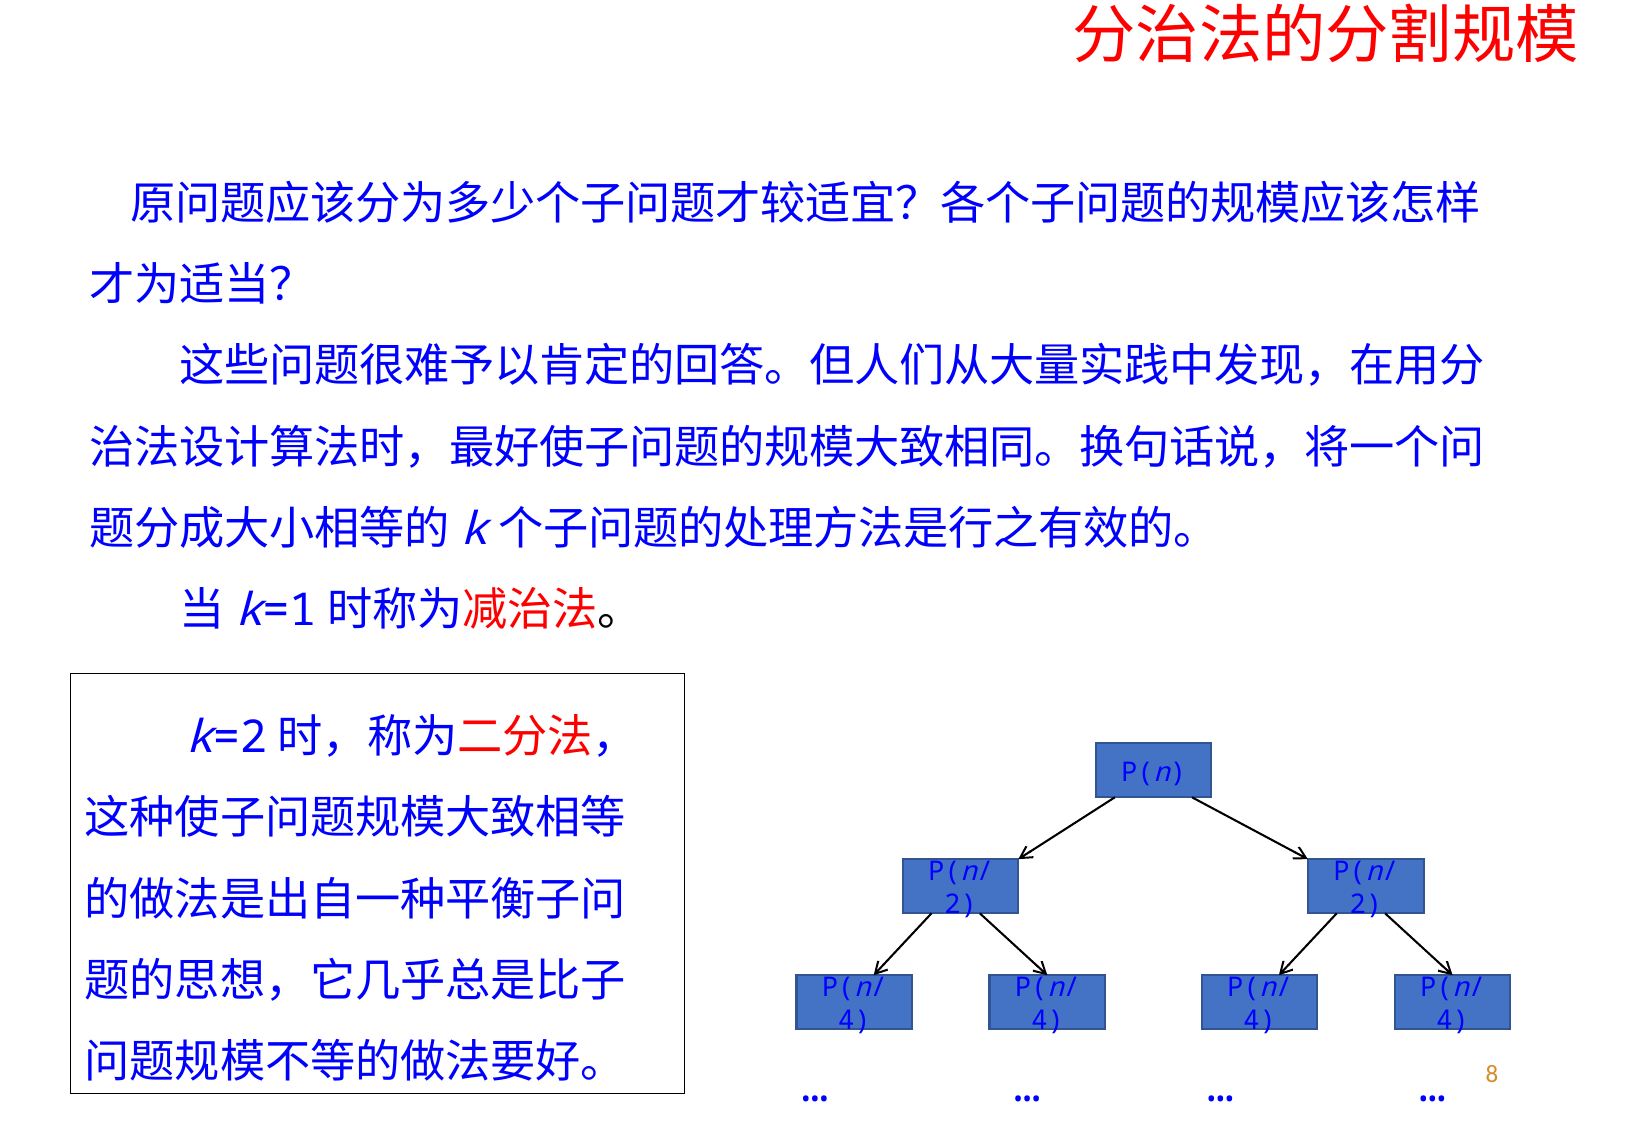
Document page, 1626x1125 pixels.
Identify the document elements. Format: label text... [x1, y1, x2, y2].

text_box 分治法的分割规模 [633, 0, 1594, 78]
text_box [786, 743, 1511, 1119]
text_box k=2时，称为二分法，这种使子问题规模大致相等的做法是出自一种平衡子问题的思想，它几乎总是比子问题规模不等的做法要好。 [70, 673, 685, 1094]
text_box 原问题应该分为多少个子问题才较适宜？各个子问题的规模应该怎样才为适当？ 这些问题很难予以肯定的回答。但人们从大量实践中发现，在用分治法设计算法时，最好使子问题的规模大致相同。换句话说，将一个问题分成大小相等的k个子问题的处理方法是行之有效的。 当k=1时称为减治法。 [74, 140, 1534, 642]
